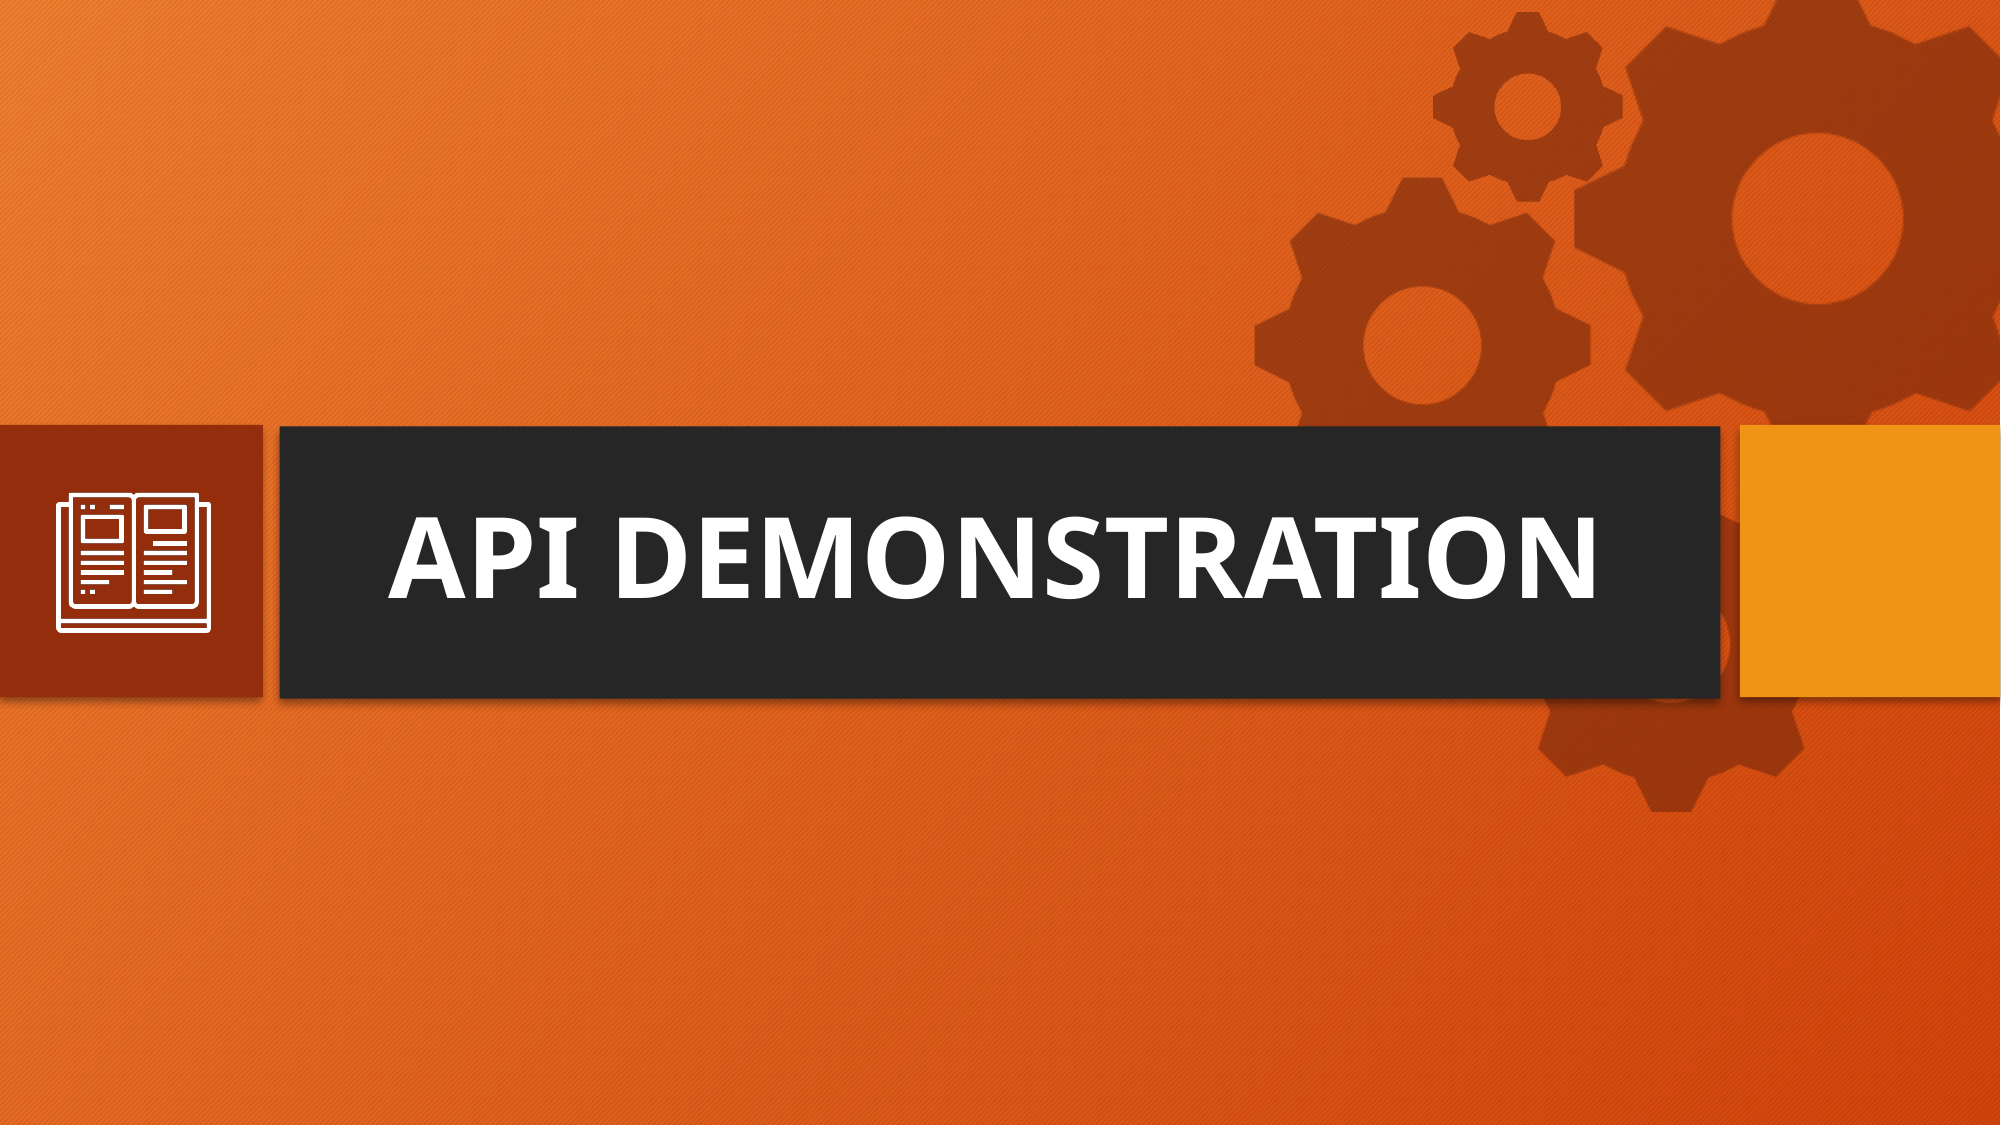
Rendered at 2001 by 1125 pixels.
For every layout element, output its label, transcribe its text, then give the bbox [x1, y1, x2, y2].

picture [1186, 0, 2000, 881]
title API DEMONSTRATION [299, 449, 1694, 676]
picture [56, 485, 211, 640]
